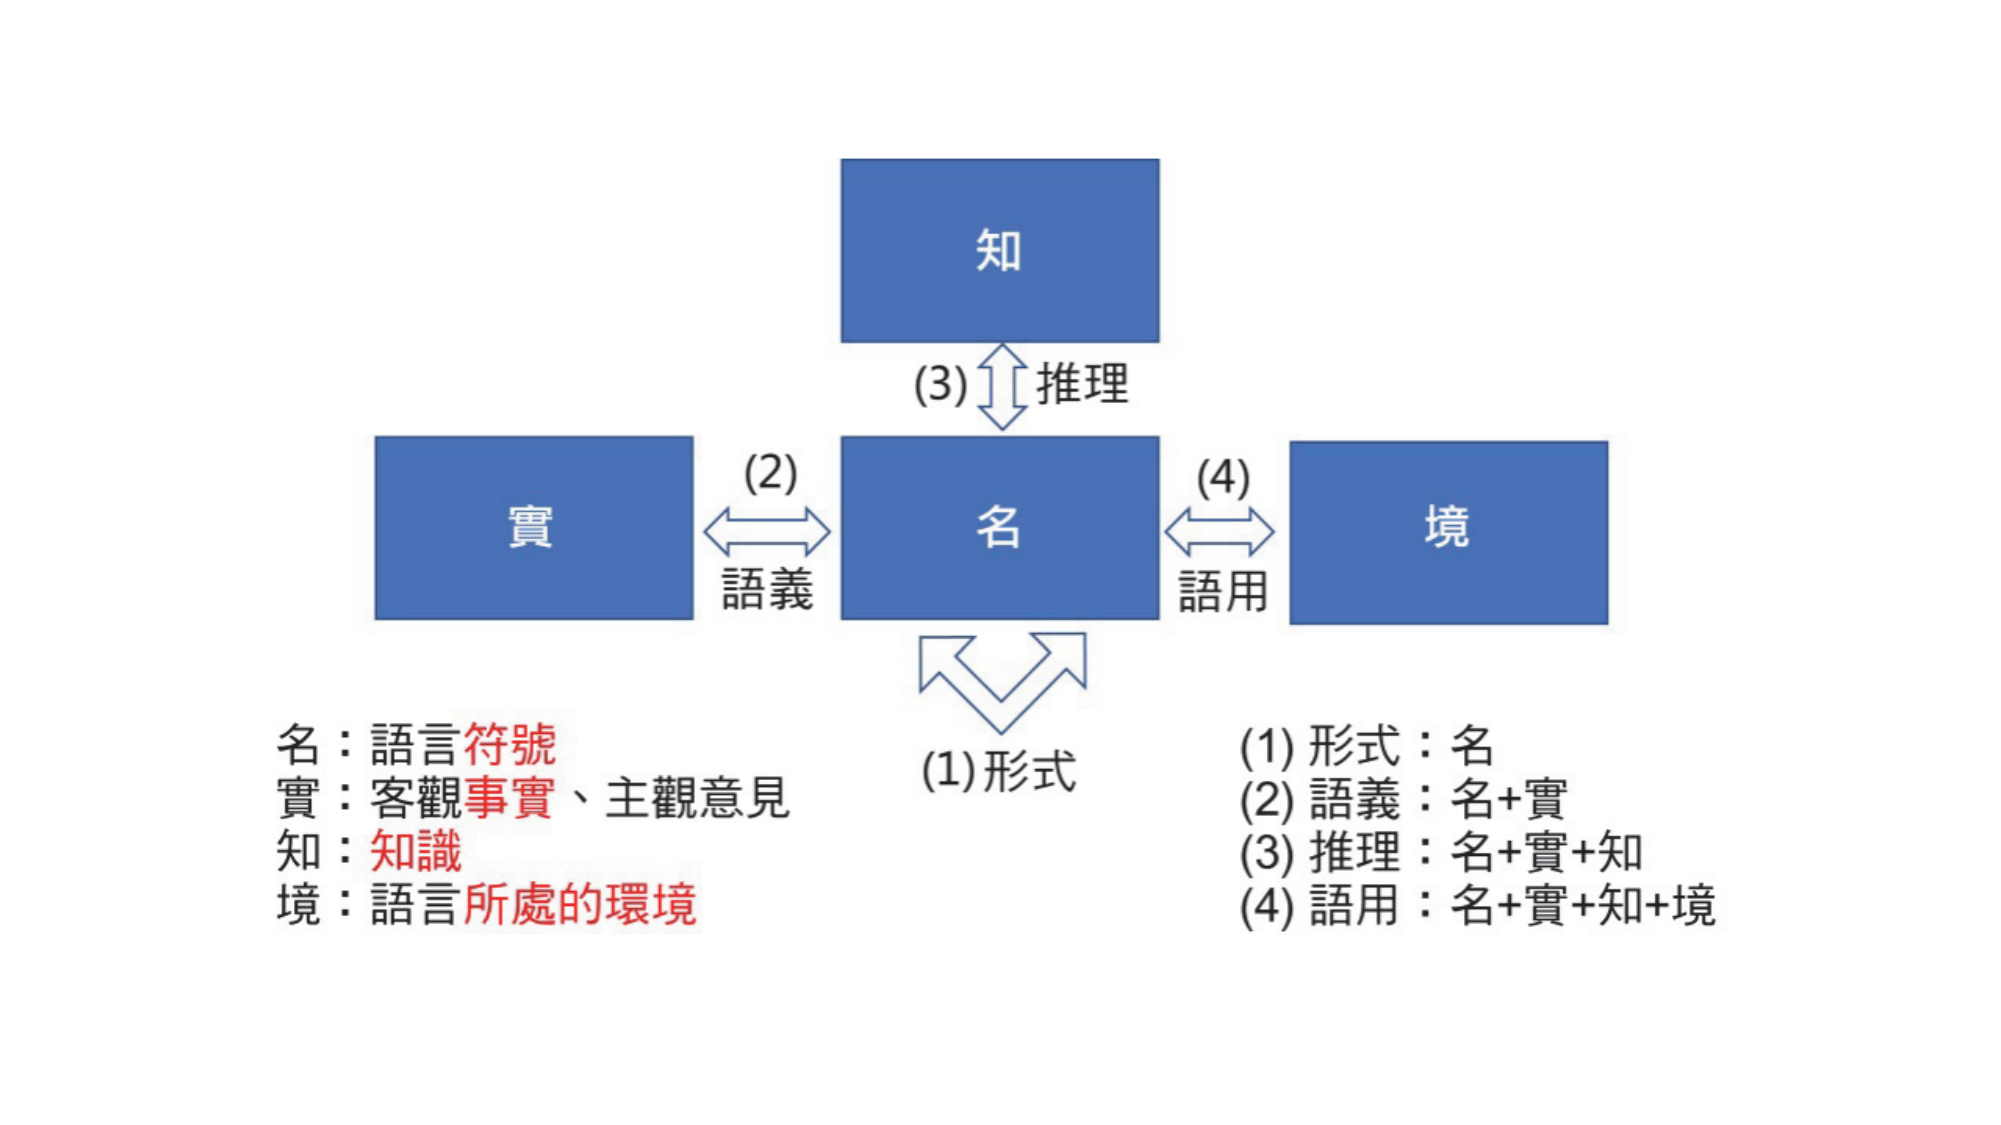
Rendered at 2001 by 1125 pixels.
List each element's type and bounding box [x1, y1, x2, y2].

picture [243, 148, 1757, 977]
